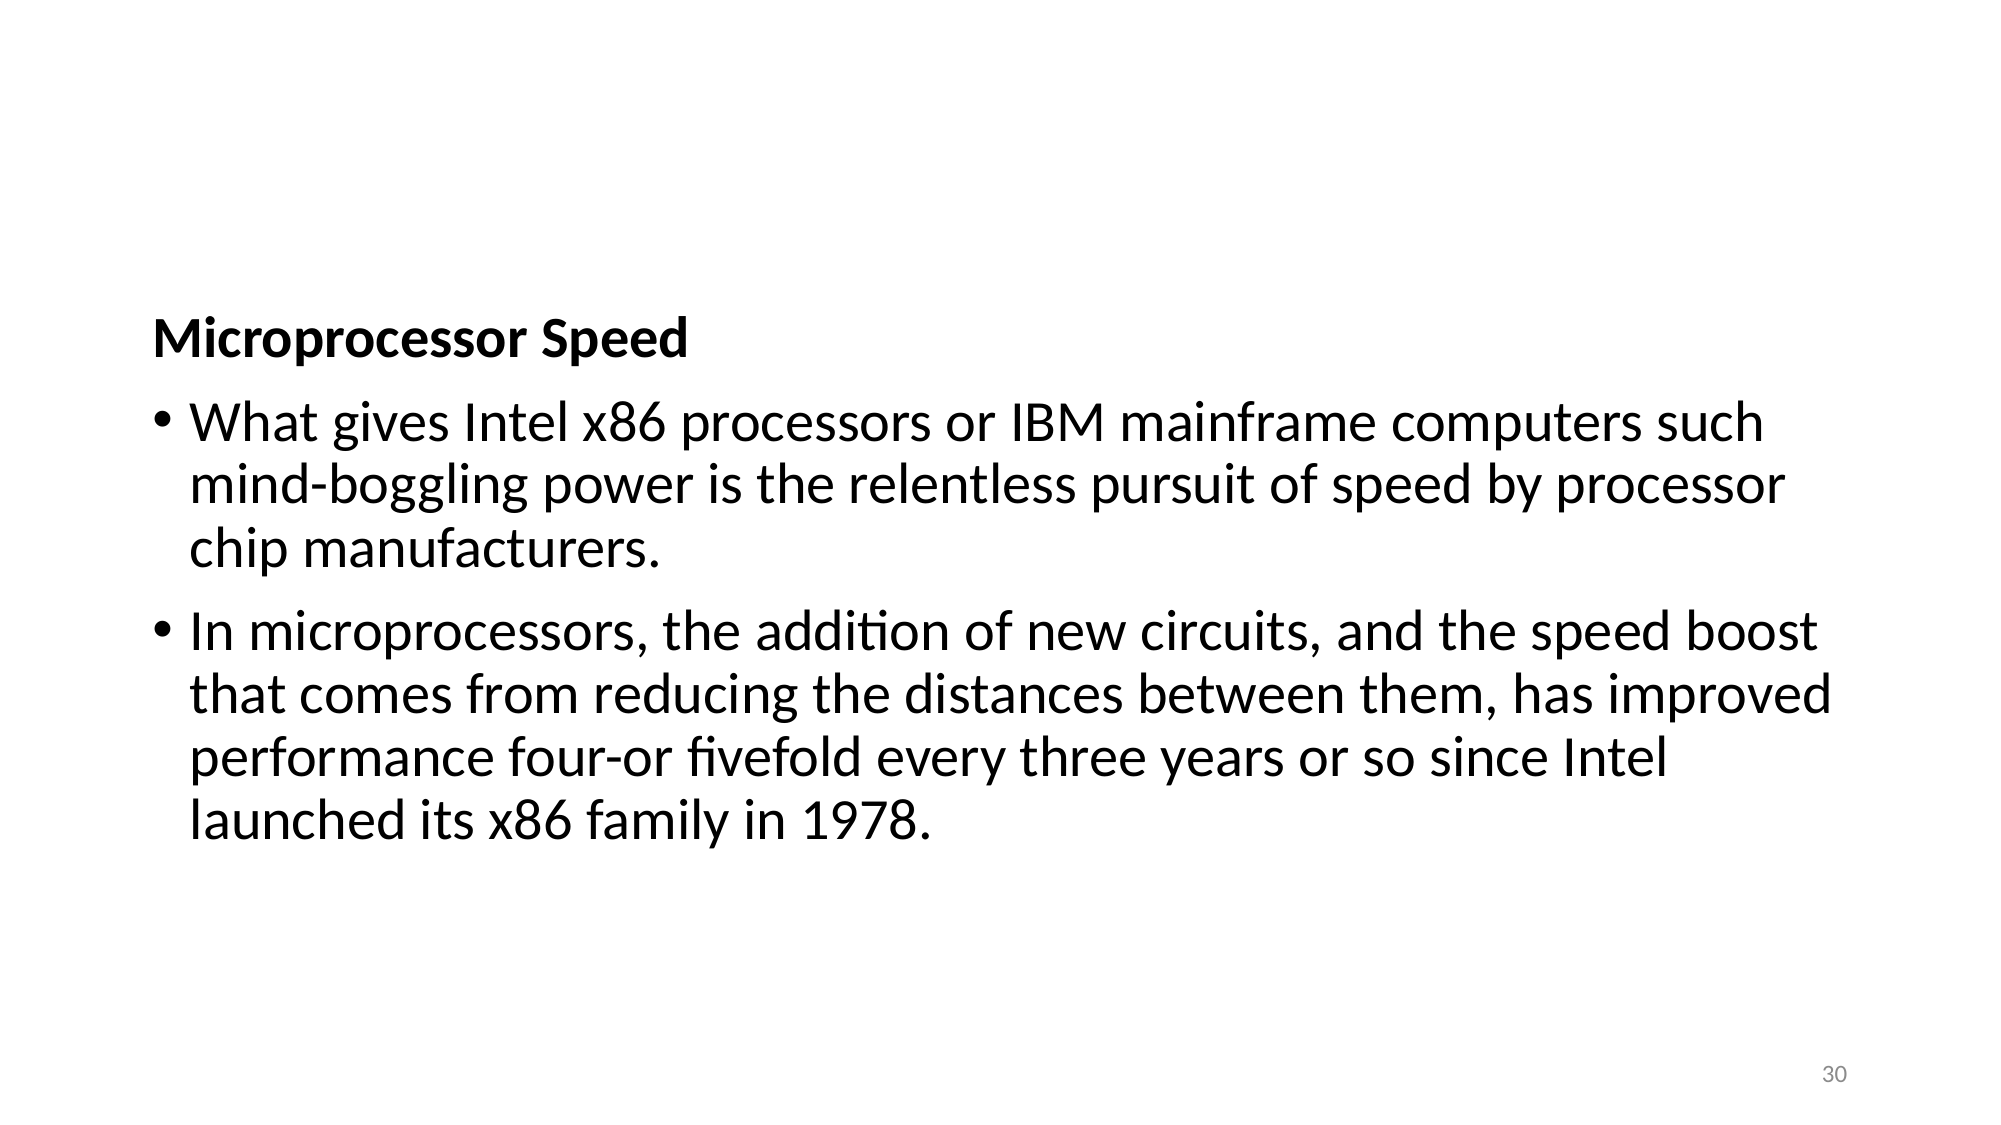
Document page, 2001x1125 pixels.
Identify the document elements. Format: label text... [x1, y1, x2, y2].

list Microprocessor Speed What gives Intel x86 processors or IBM mainframe computers such mind-boggling power is the relentless pursuit of speed by processor chip manufacturers. In microprocessors, the addition of new circuits, and the speed boost that comes from reducing the distances between them, has improved performance four-or fivefold every three years or so since Intel launched its x86 family in 1978. [137, 299, 1863, 1014]
slide_number 30 [1412, 1042, 1863, 1103]
